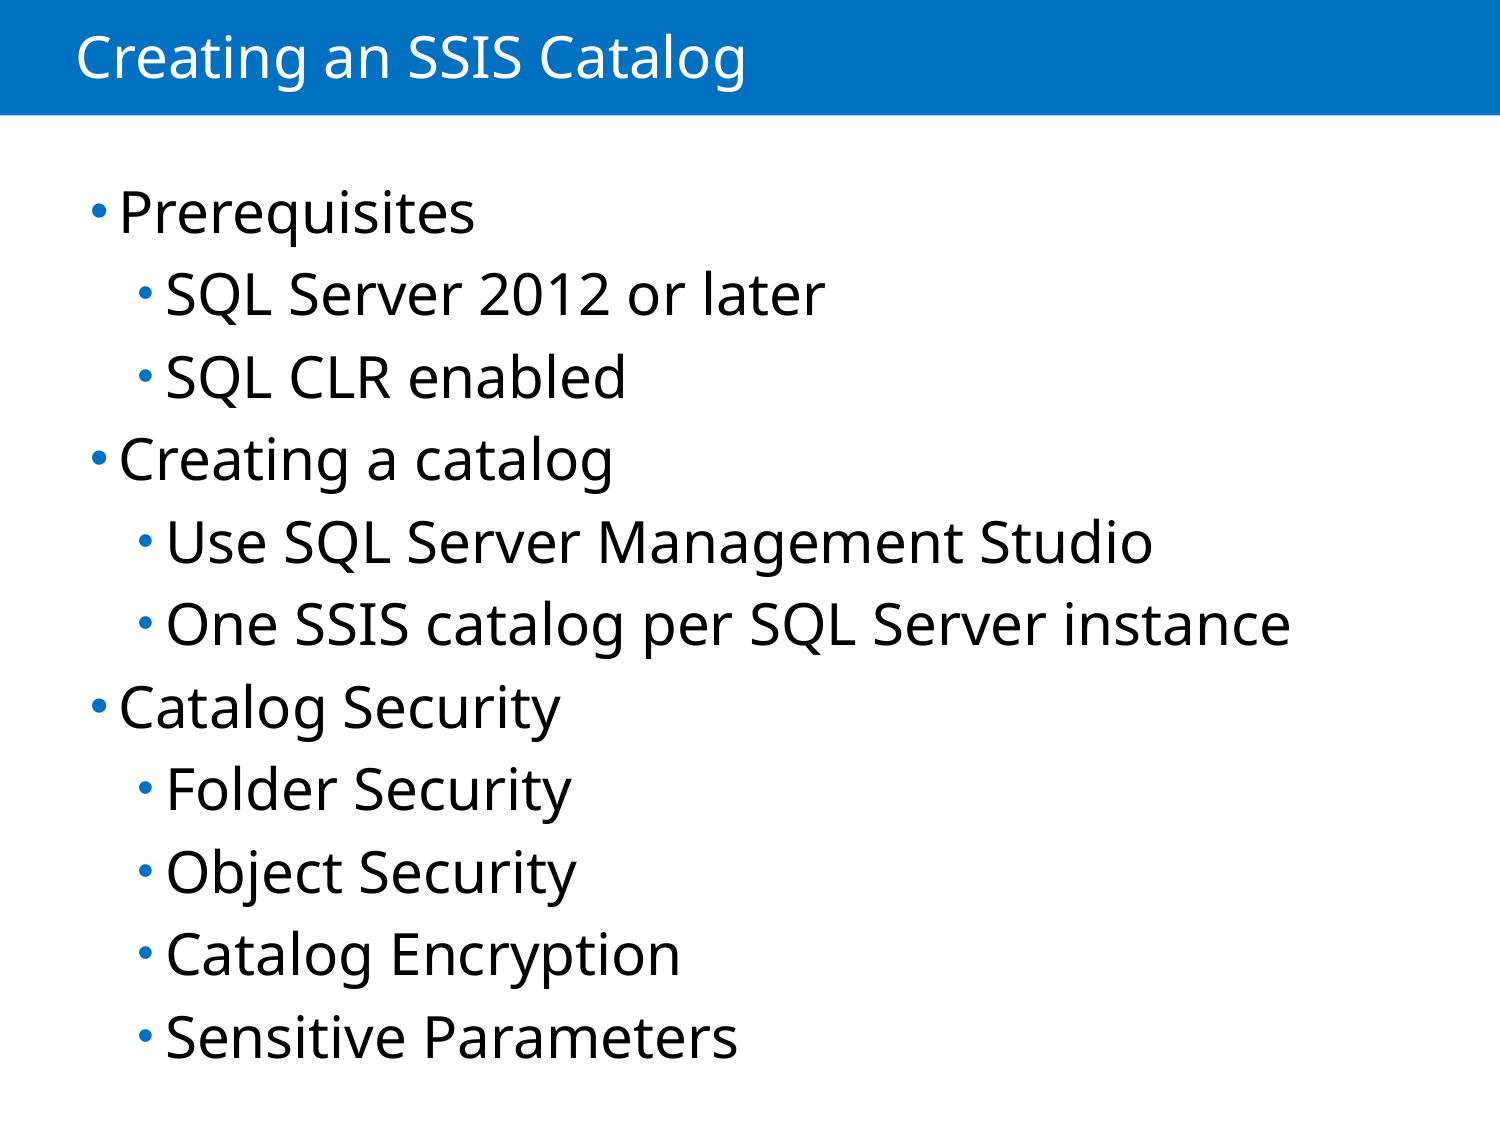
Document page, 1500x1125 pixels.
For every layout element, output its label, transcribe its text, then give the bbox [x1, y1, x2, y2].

text_box Prerequisites SQL Server 2012 or later SQL CLR enabled Creating a catalog Use SQL Server Management Studio One SSIS catalog per SQL Server instance Catalog Security Folder Security Object Security Catalog Encryption Sensitive Parameters [75, 167, 1408, 1012]
title Creating an SSIS Catalog [75, 0, 1351, 122]
